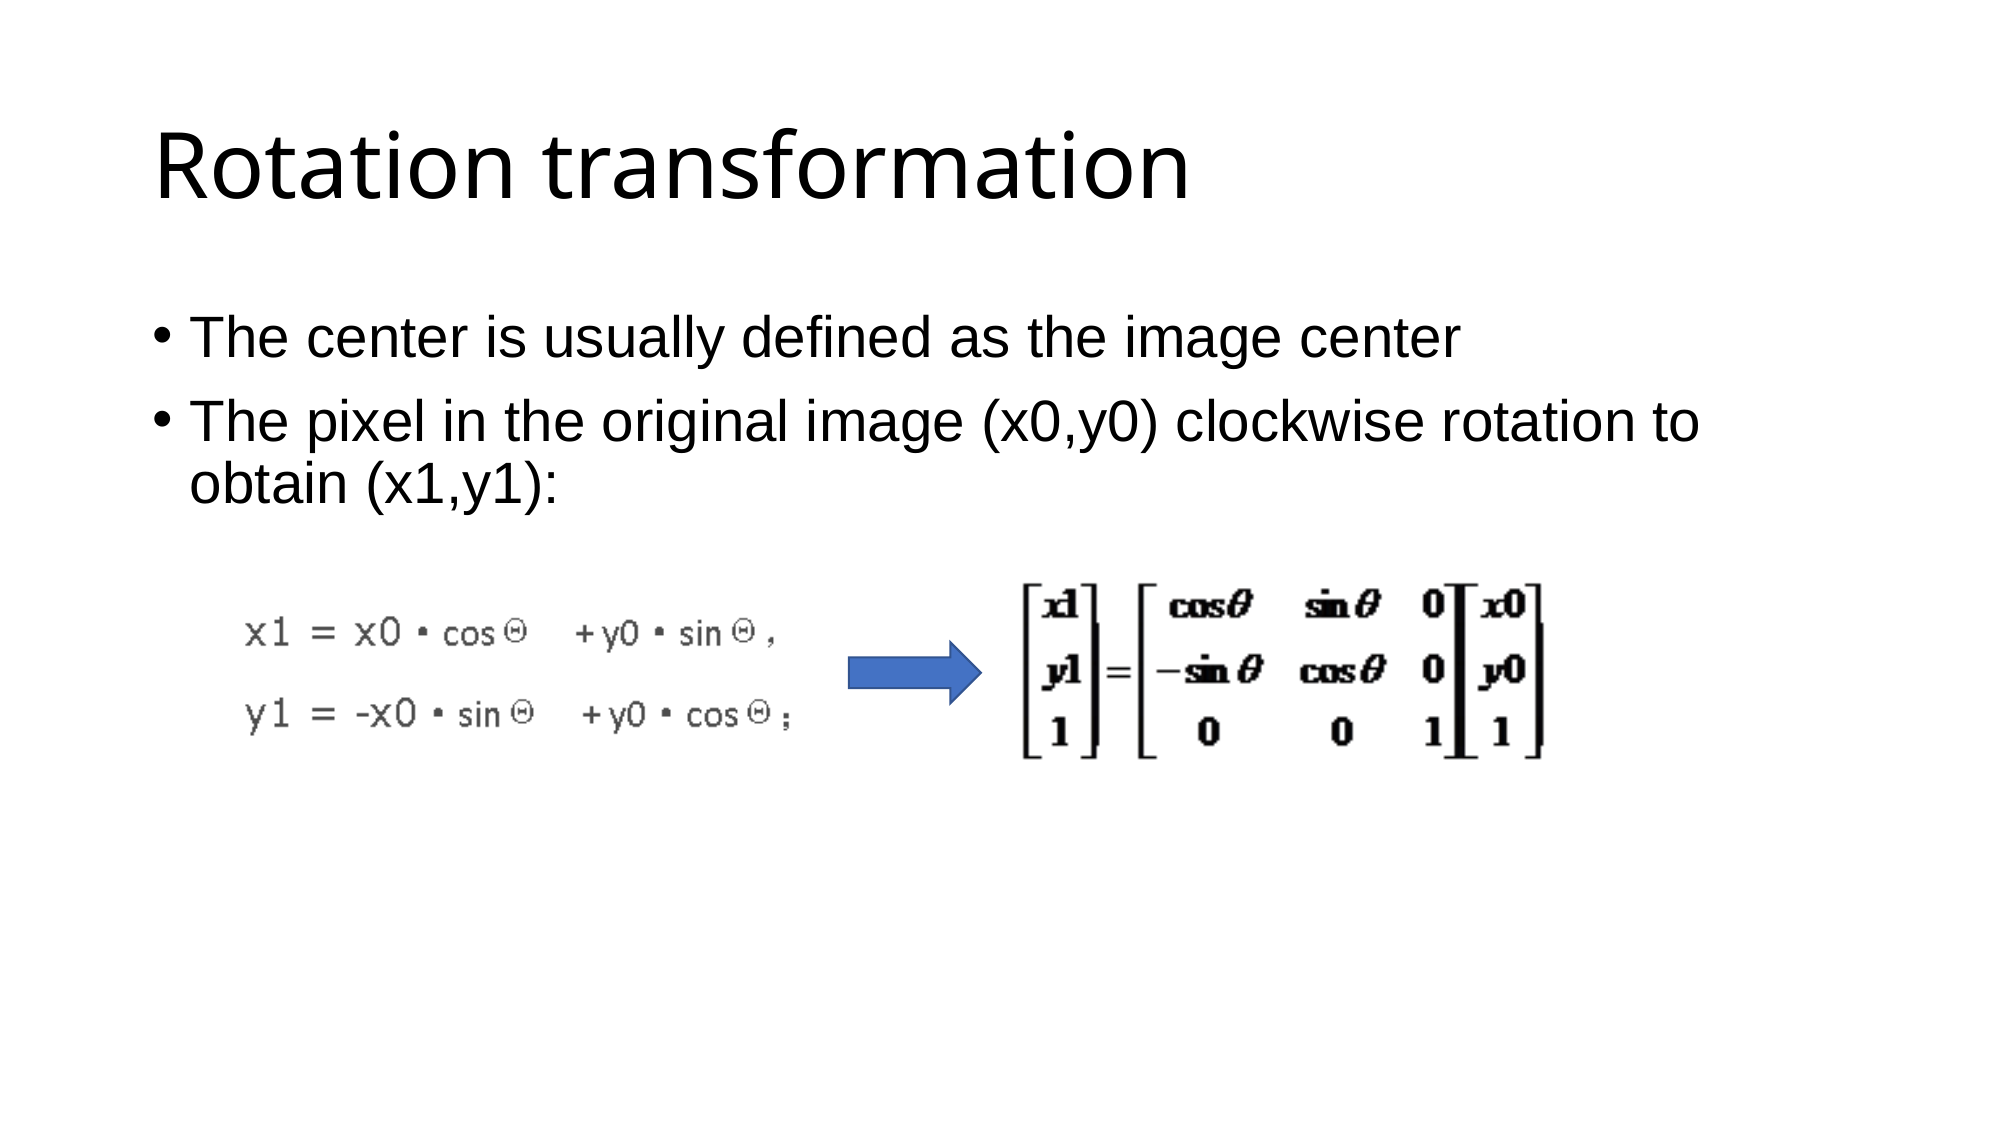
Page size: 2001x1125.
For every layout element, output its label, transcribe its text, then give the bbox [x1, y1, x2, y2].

list The center is usually defined as the image center The pixel in the original image (x0,y0) clockwise rotation to obtain (x1,y1): [137, 299, 1863, 1014]
text_box [847, 639, 983, 706]
picture [220, 596, 808, 748]
picture [1019, 574, 1552, 770]
title Rotation transformation [137, 59, 1863, 278]
